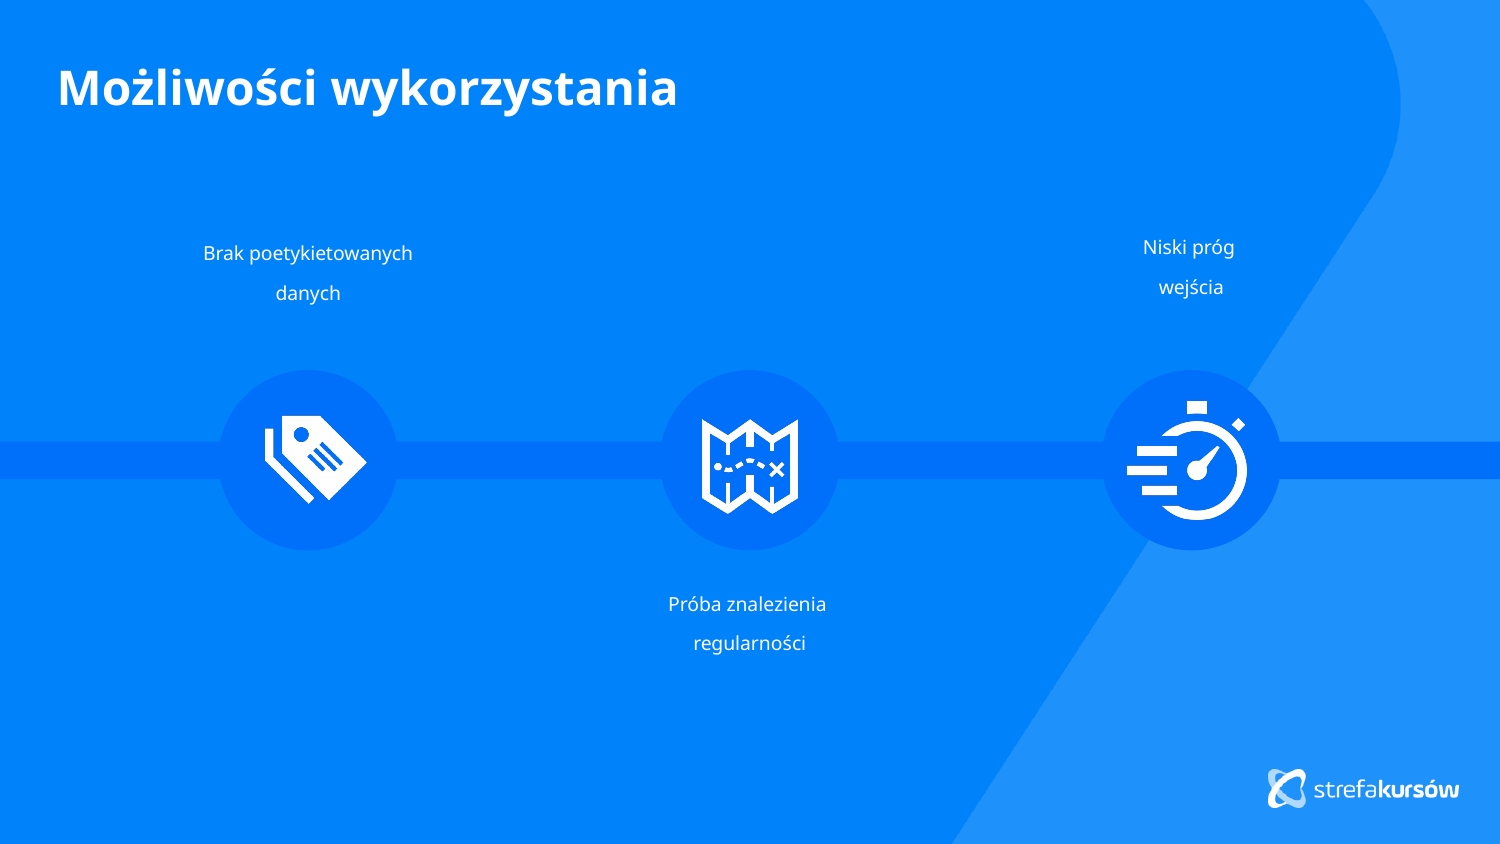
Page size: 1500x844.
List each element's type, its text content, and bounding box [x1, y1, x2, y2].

text_box Brak poetykietowanych danych [179, 216, 438, 372]
picture [0, 0, 1500, 460]
text_box [218, 370, 399, 551]
text_box Niski próg wejścia [1036, 212, 1346, 274]
picture [265, 406, 367, 509]
picture [0, 461, 1500, 844]
text_box Próba znalezienia regularności [560, 568, 940, 679]
text_box [659, 370, 841, 551]
picture [702, 418, 798, 514]
text_box Możliwości wykorzystania [41, 42, 809, 131]
picture [1127, 401, 1247, 520]
text_box [1101, 370, 1282, 551]
